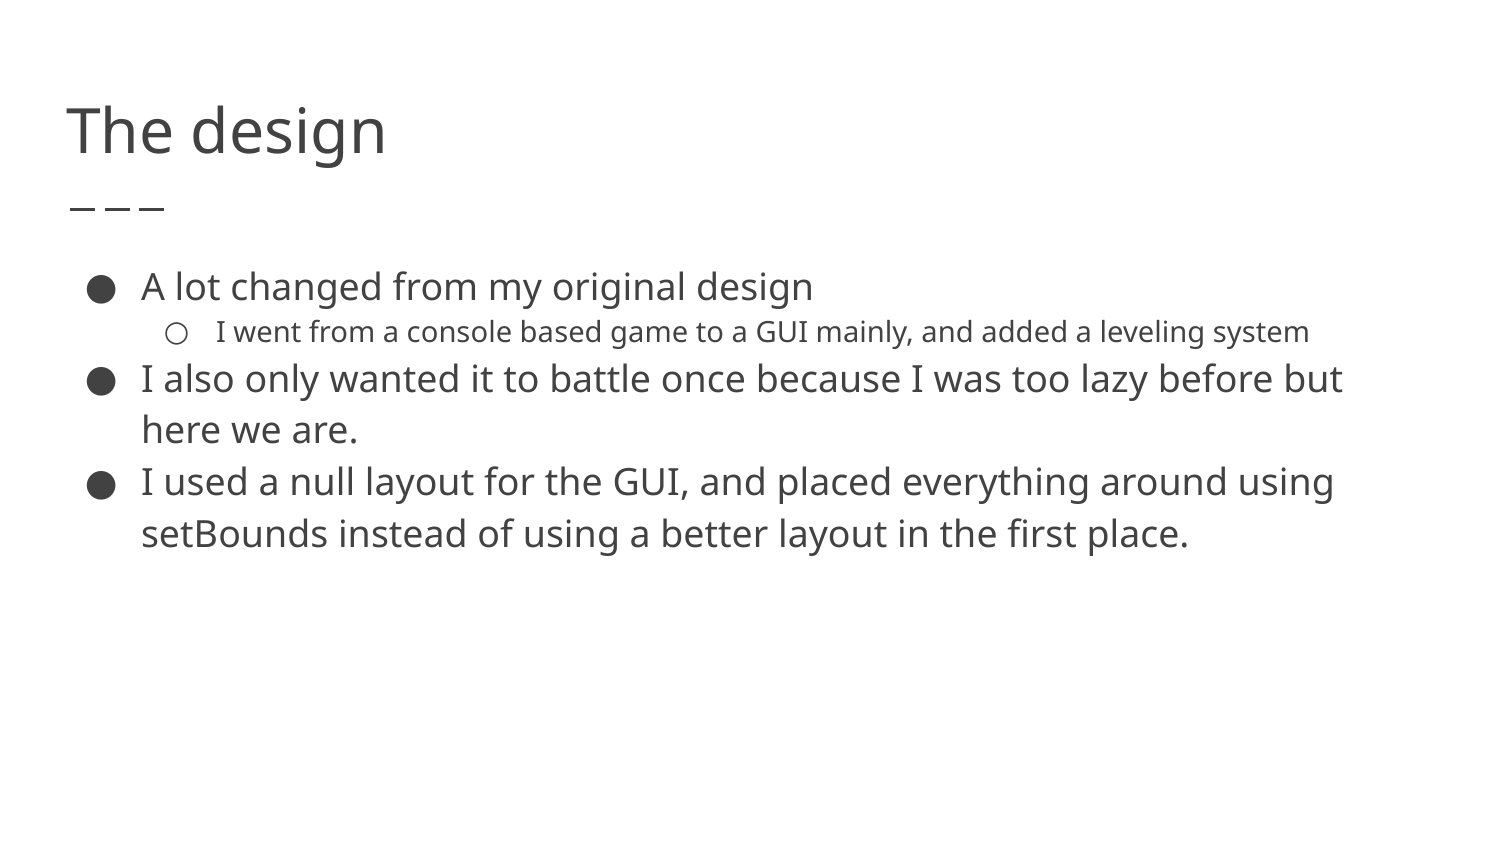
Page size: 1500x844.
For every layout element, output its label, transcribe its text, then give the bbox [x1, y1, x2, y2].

list A lot changed from my original design I went from a console based game to a GUI mainly, and added a leveling system I also only wanted it to battle once because I was too lazy before but here we are. I used a null layout for the GUI, and placed everything around using setBounds instead of using a better layout in the first place. [51, 240, 1449, 750]
title The design [51, 61, 1449, 182]
